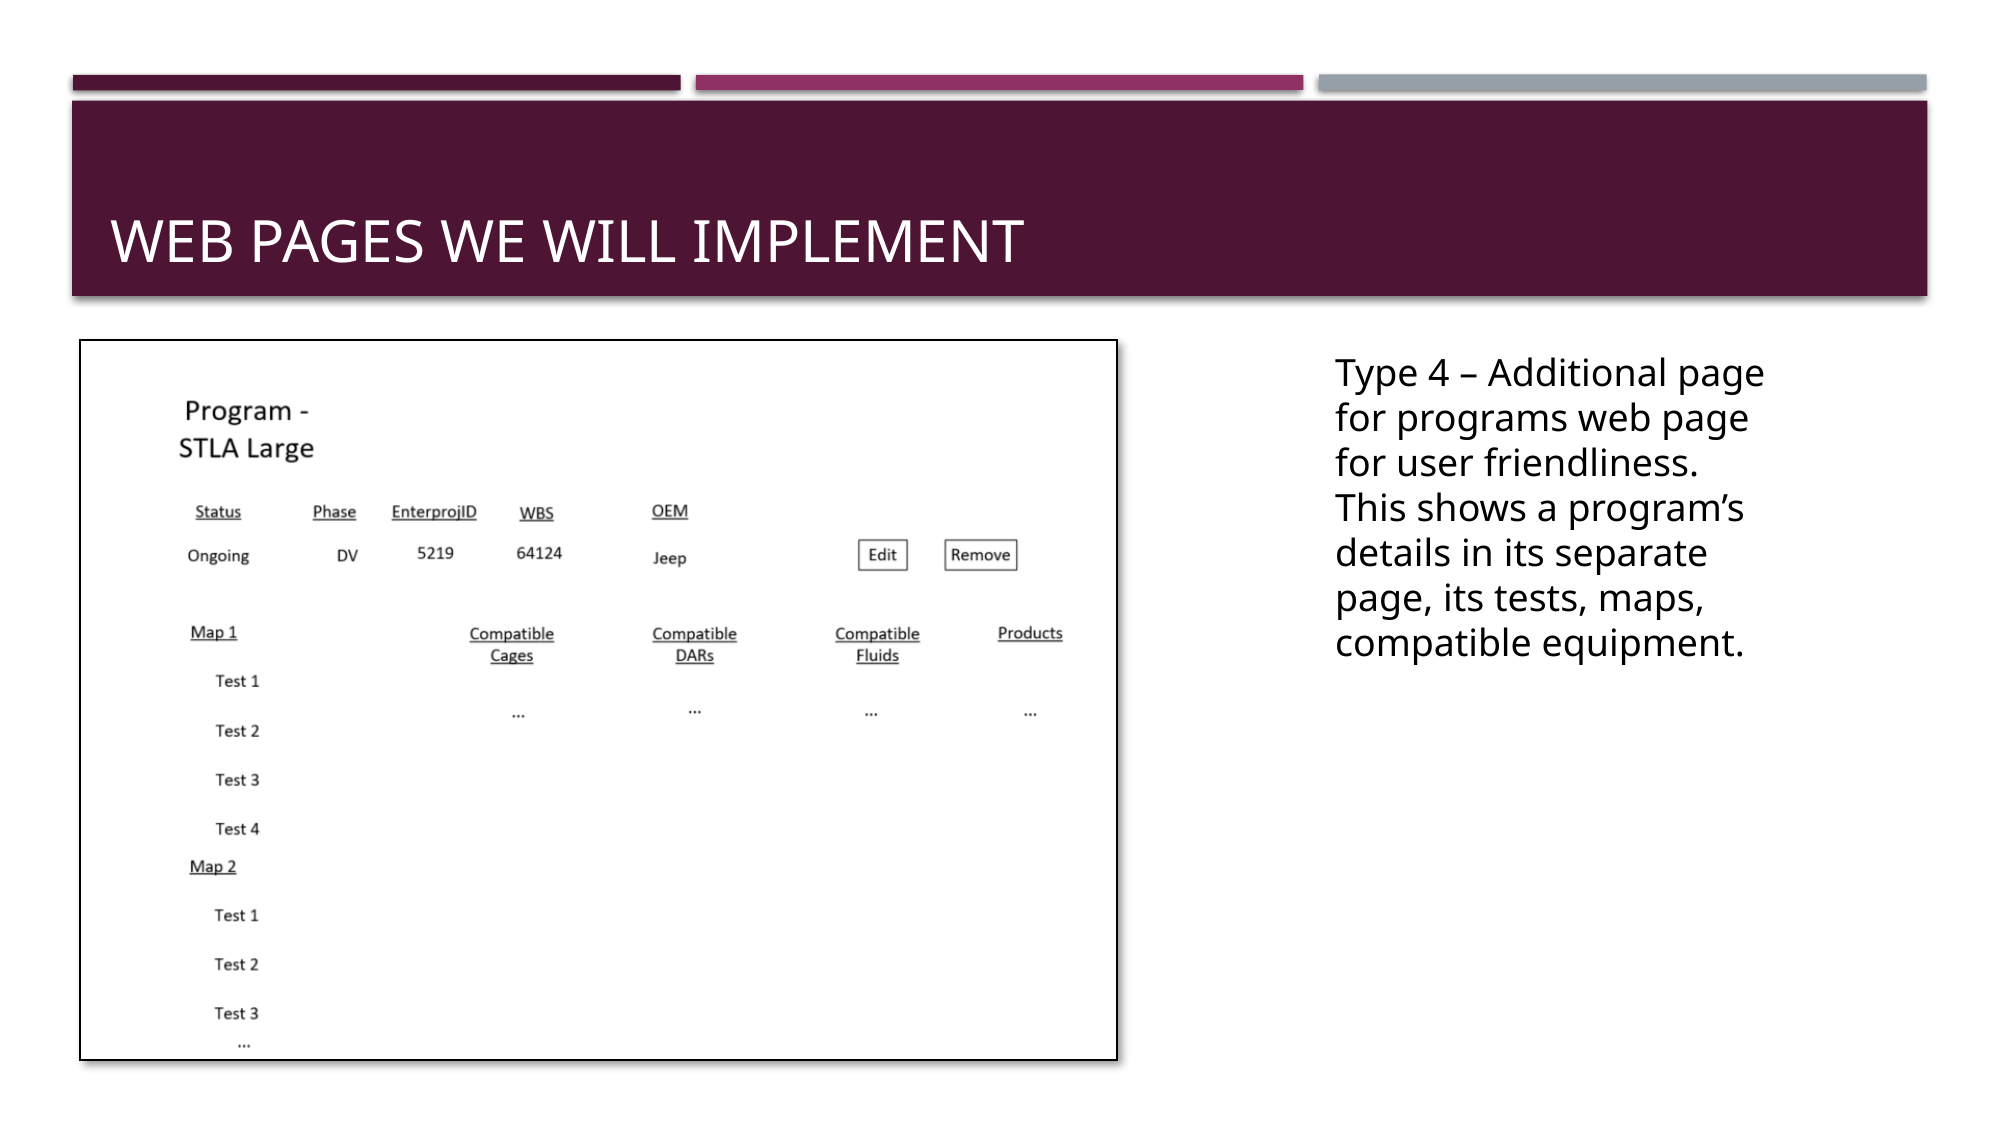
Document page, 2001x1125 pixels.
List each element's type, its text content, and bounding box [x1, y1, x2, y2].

title Web pages we will implement [95, 115, 1905, 282]
picture [80, 340, 1117, 1060]
text_box Type 4 – Additional page for programs web page for user friendliness. This shows a program’s details in its separate page, its tests, maps, compatible equipment. [1320, 341, 1801, 672]
